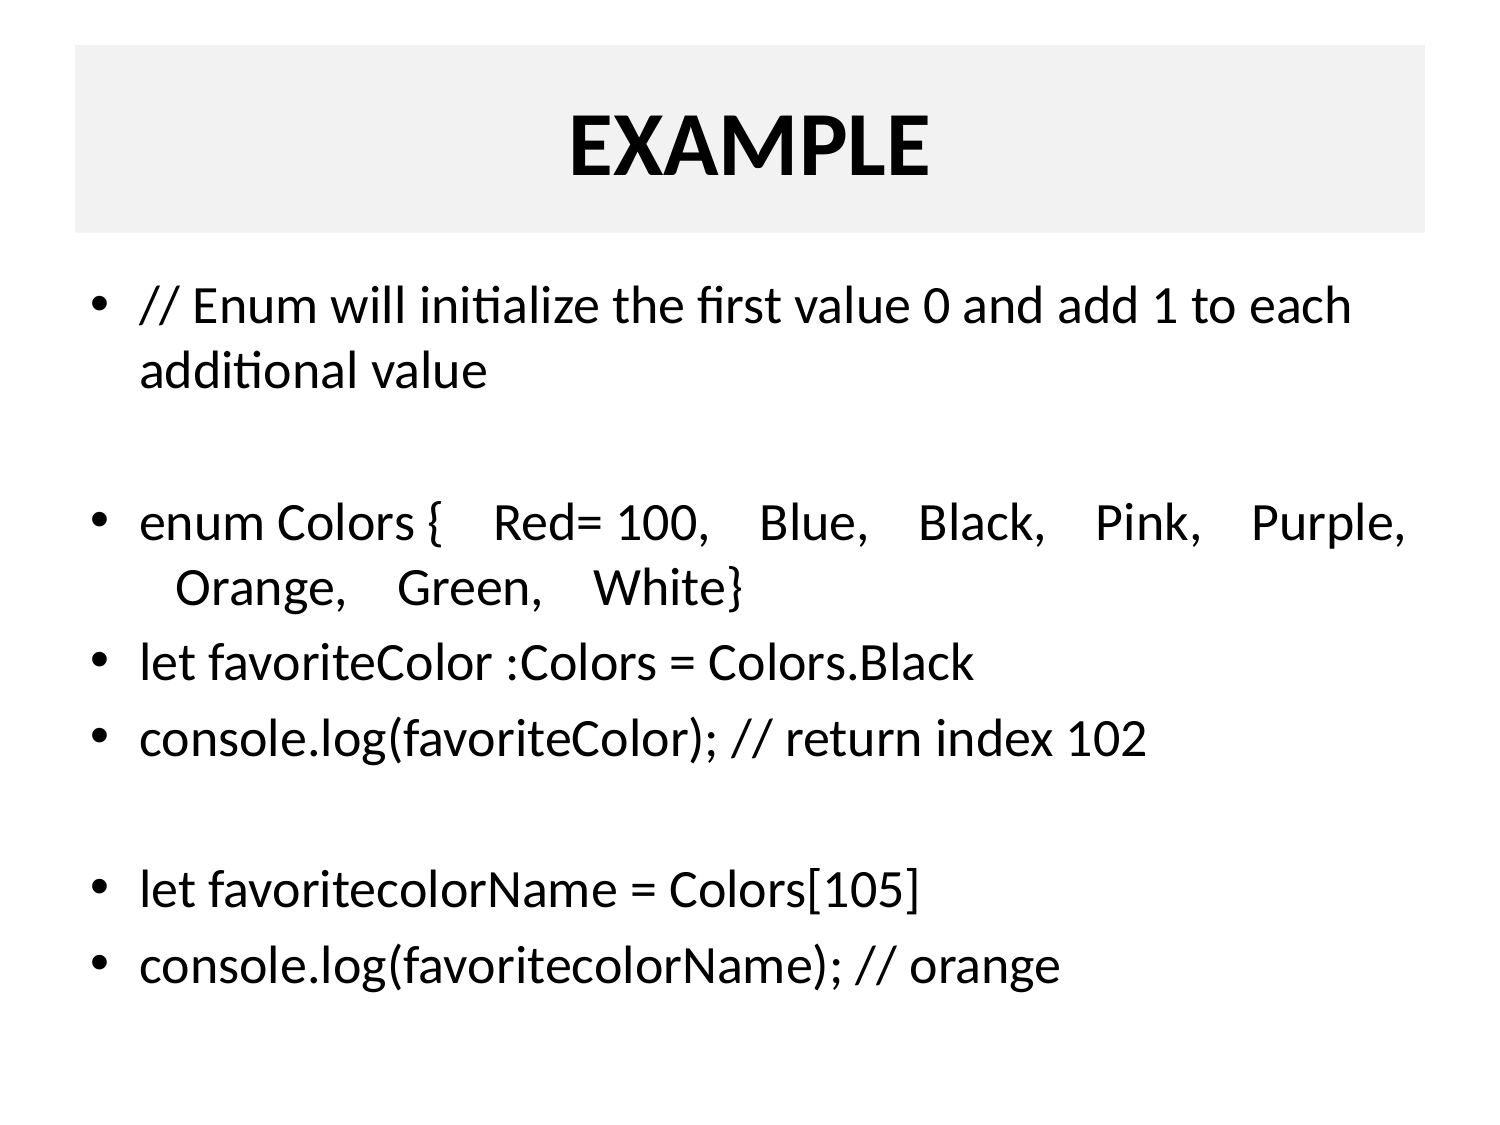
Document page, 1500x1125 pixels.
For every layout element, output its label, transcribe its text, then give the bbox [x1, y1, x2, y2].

title EXAMPLE [75, 45, 1425, 233]
list // Enum will initialize the first value 0 and add 1 to each additional value enum Colors { Red= 100, Blue, Black, Pink, Purple, Orange, Green, White} let favoriteColor :Colors = Colors.Black console.log(favoriteColor); // return index 102 let favoritecolorName = Colors[105] console.log(favoritecolorName); // orange [75, 262, 1425, 1005]
